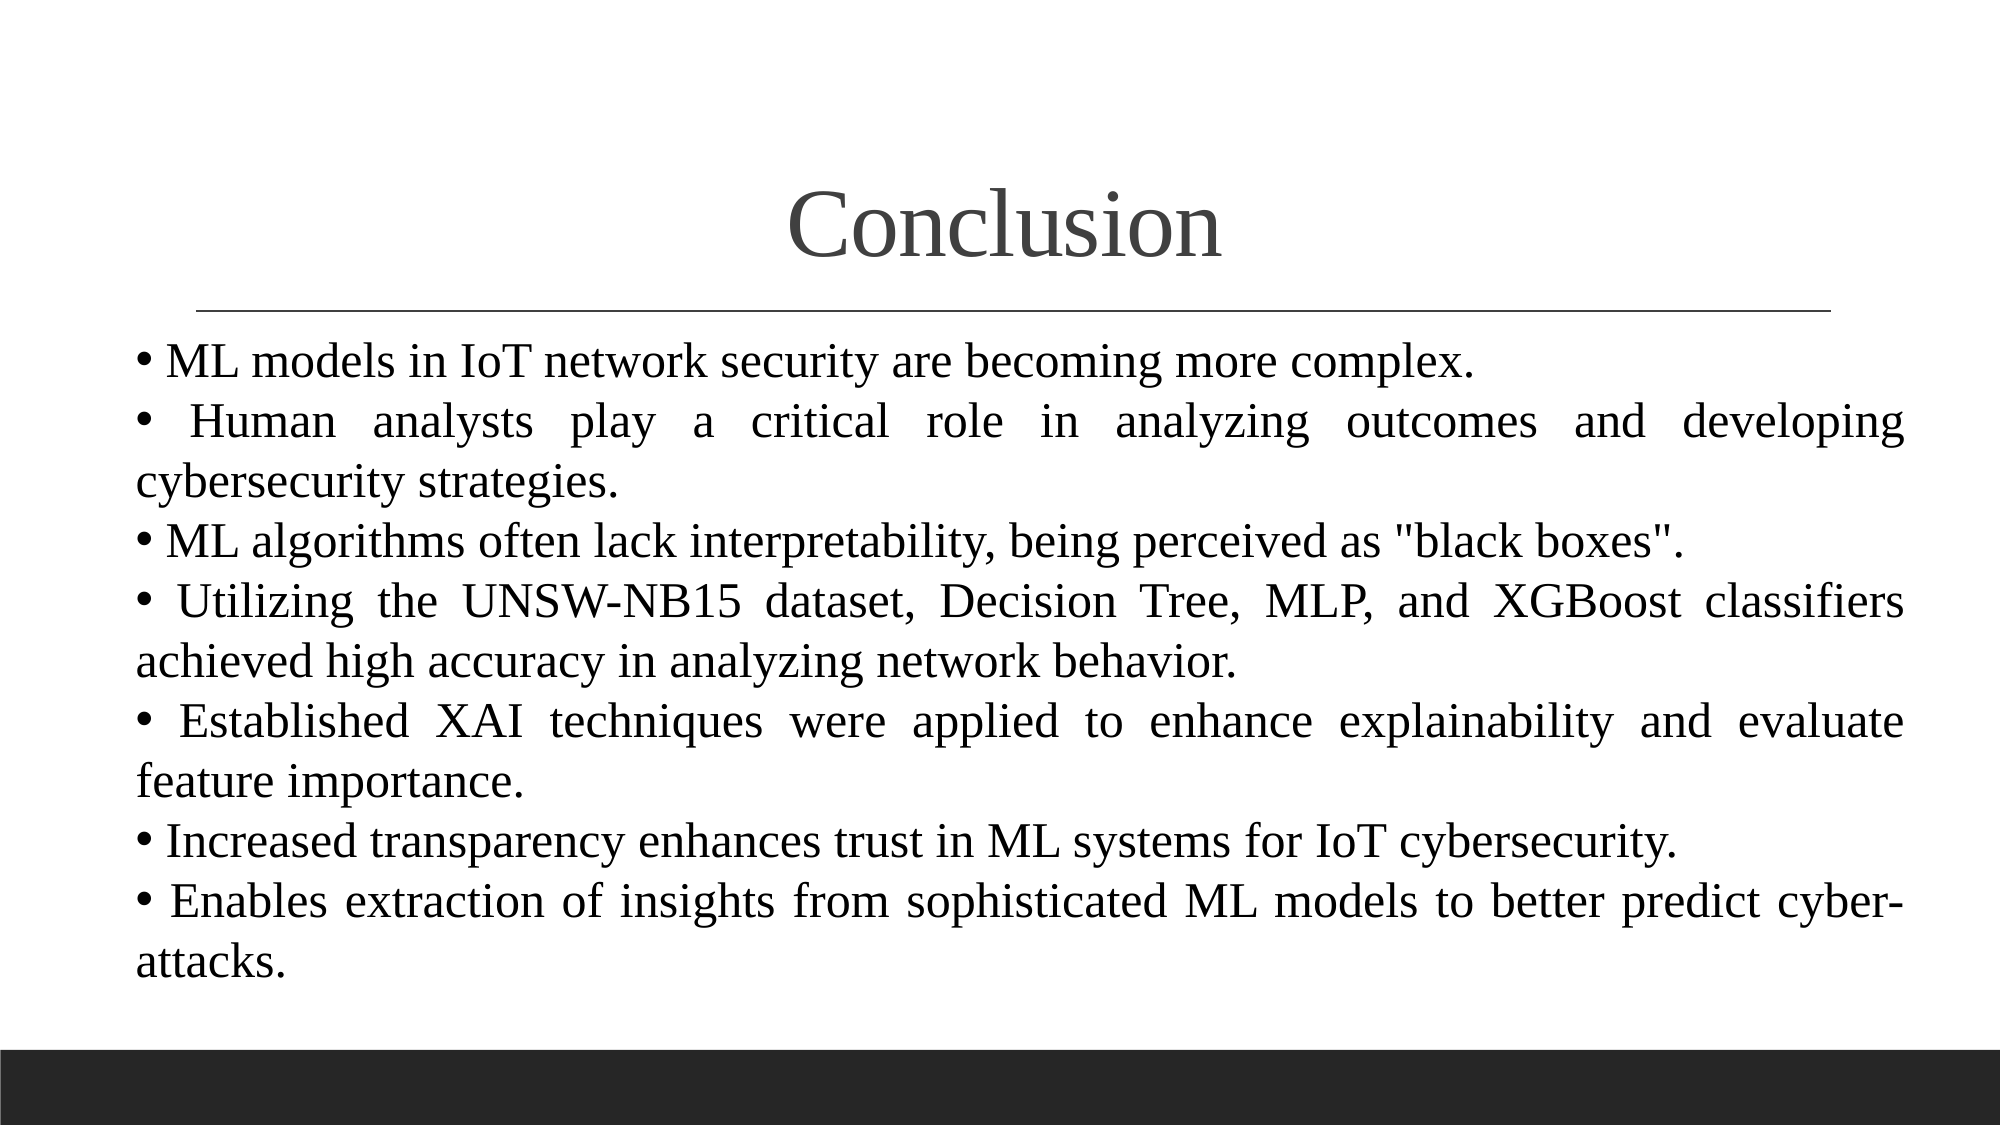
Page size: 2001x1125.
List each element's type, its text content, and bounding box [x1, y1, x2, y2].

text_box ML models in IoT network security are becoming more complex. Human analysts play a critical role in analyzing outcomes and developing cybersecurity strategies. ML algorithms often lack interpretability, being perceived as "black boxes". Utilizing the UNSW-NB15 dataset, Decision Tree, MLP, and XGBoost classifiers achieved high accuracy in analyzing network behavior. Established XAI techniques were applied to enhance explainability and evaluate feature importance. Increased transparency enhances trust in ML systems for IoT cybersecurity. Enables extraction of insights from sophisticated ML models to better predict cyber-attacks. [120, 320, 1921, 996]
title Conclusion [180, 47, 1830, 285]
